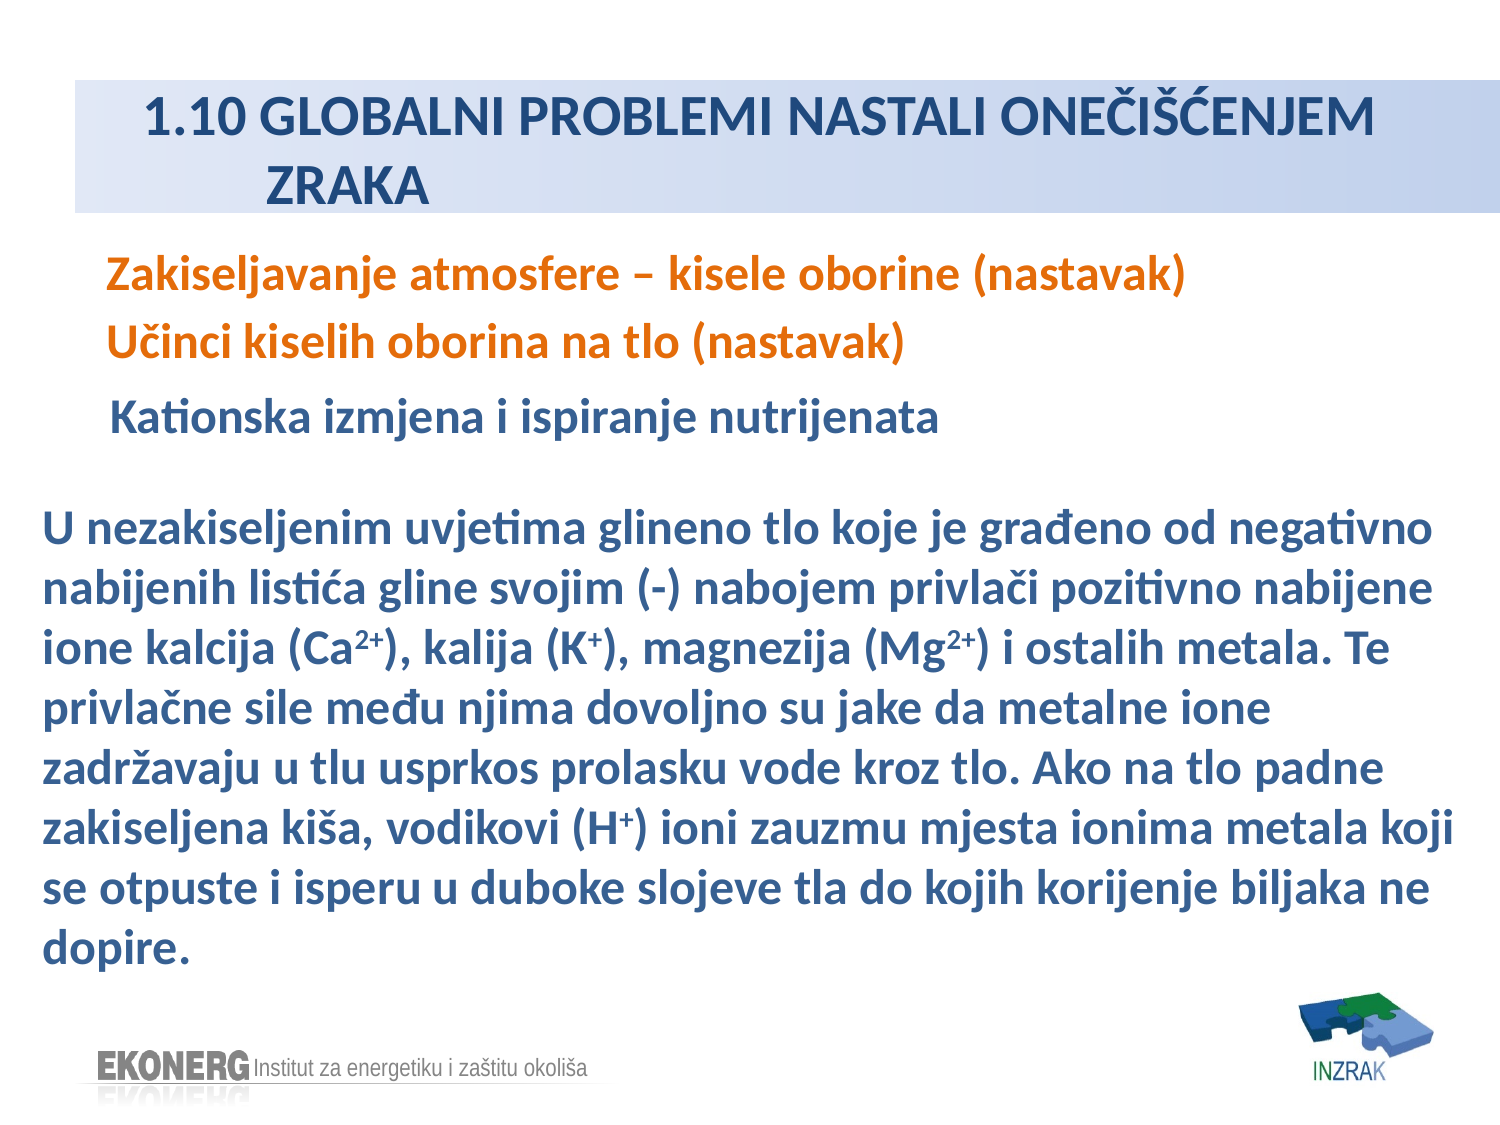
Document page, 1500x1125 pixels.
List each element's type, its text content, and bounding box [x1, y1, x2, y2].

title 1.10 GLOBALNI PROBLEMI NASTALI ONEČIŠĆENJEM ZRAKA [75, 80, 1500, 213]
text_box Učinci kiselih oborina na tlo (nastavak) [92, 301, 1068, 437]
picture [1298, 992, 1434, 1088]
text_box U nezakiseljenim uvjetima glineno tlo koje je građeno od negativno nabijenih listića gline svojim (-) nabojem privlači pozitivno nabijene ione kalcija (Ca2+), kalija (K+), magnezija (Mg2+) i ostalih metala. Te privlačne sile među njima dovoljno su jake da metalne ione zadržavaju u tlu usprkos prolasku vode kroz tlo. Ako na tlo padne zakiseljena kiša, vodikovi (H+) ioni zauzmu mjesta ionima metala koji se otpuste i isperu u duboke slojeve tla do kojih korijenje biljaka ne dopire. [28, 487, 1479, 982]
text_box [61, 1038, 636, 1112]
text_box Kationska izmjena i ispiranje nutrijenata [95, 376, 1368, 452]
text_box Zakiseljavanje atmosfere – kisele oborine (nastavak) [92, 232, 1500, 308]
